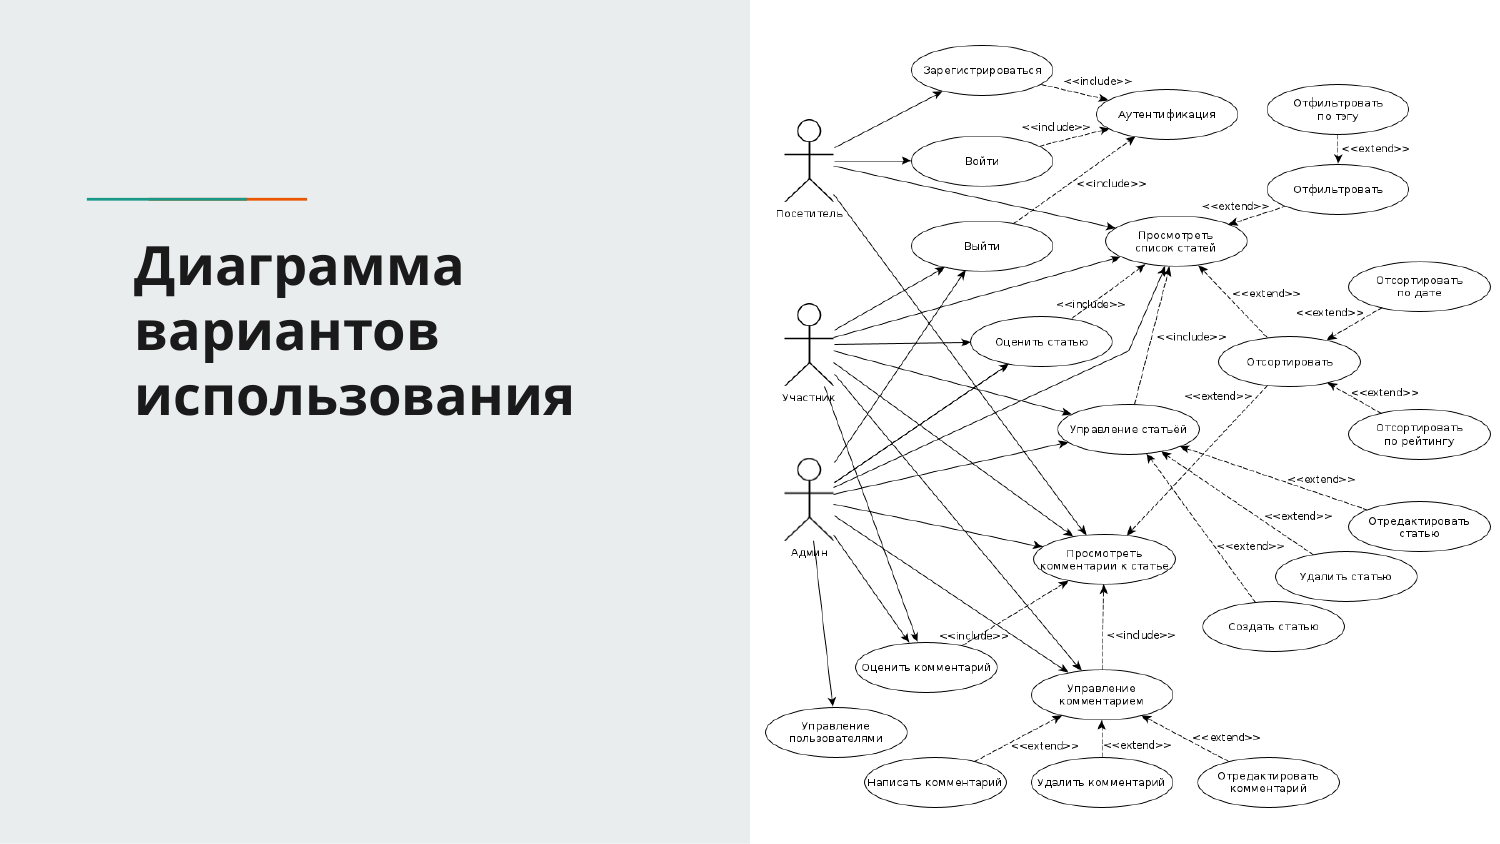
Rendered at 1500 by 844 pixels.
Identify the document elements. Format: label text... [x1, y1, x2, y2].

picture [756, 32, 1499, 819]
title Диаграмма вариантов использования [119, 216, 662, 494]
